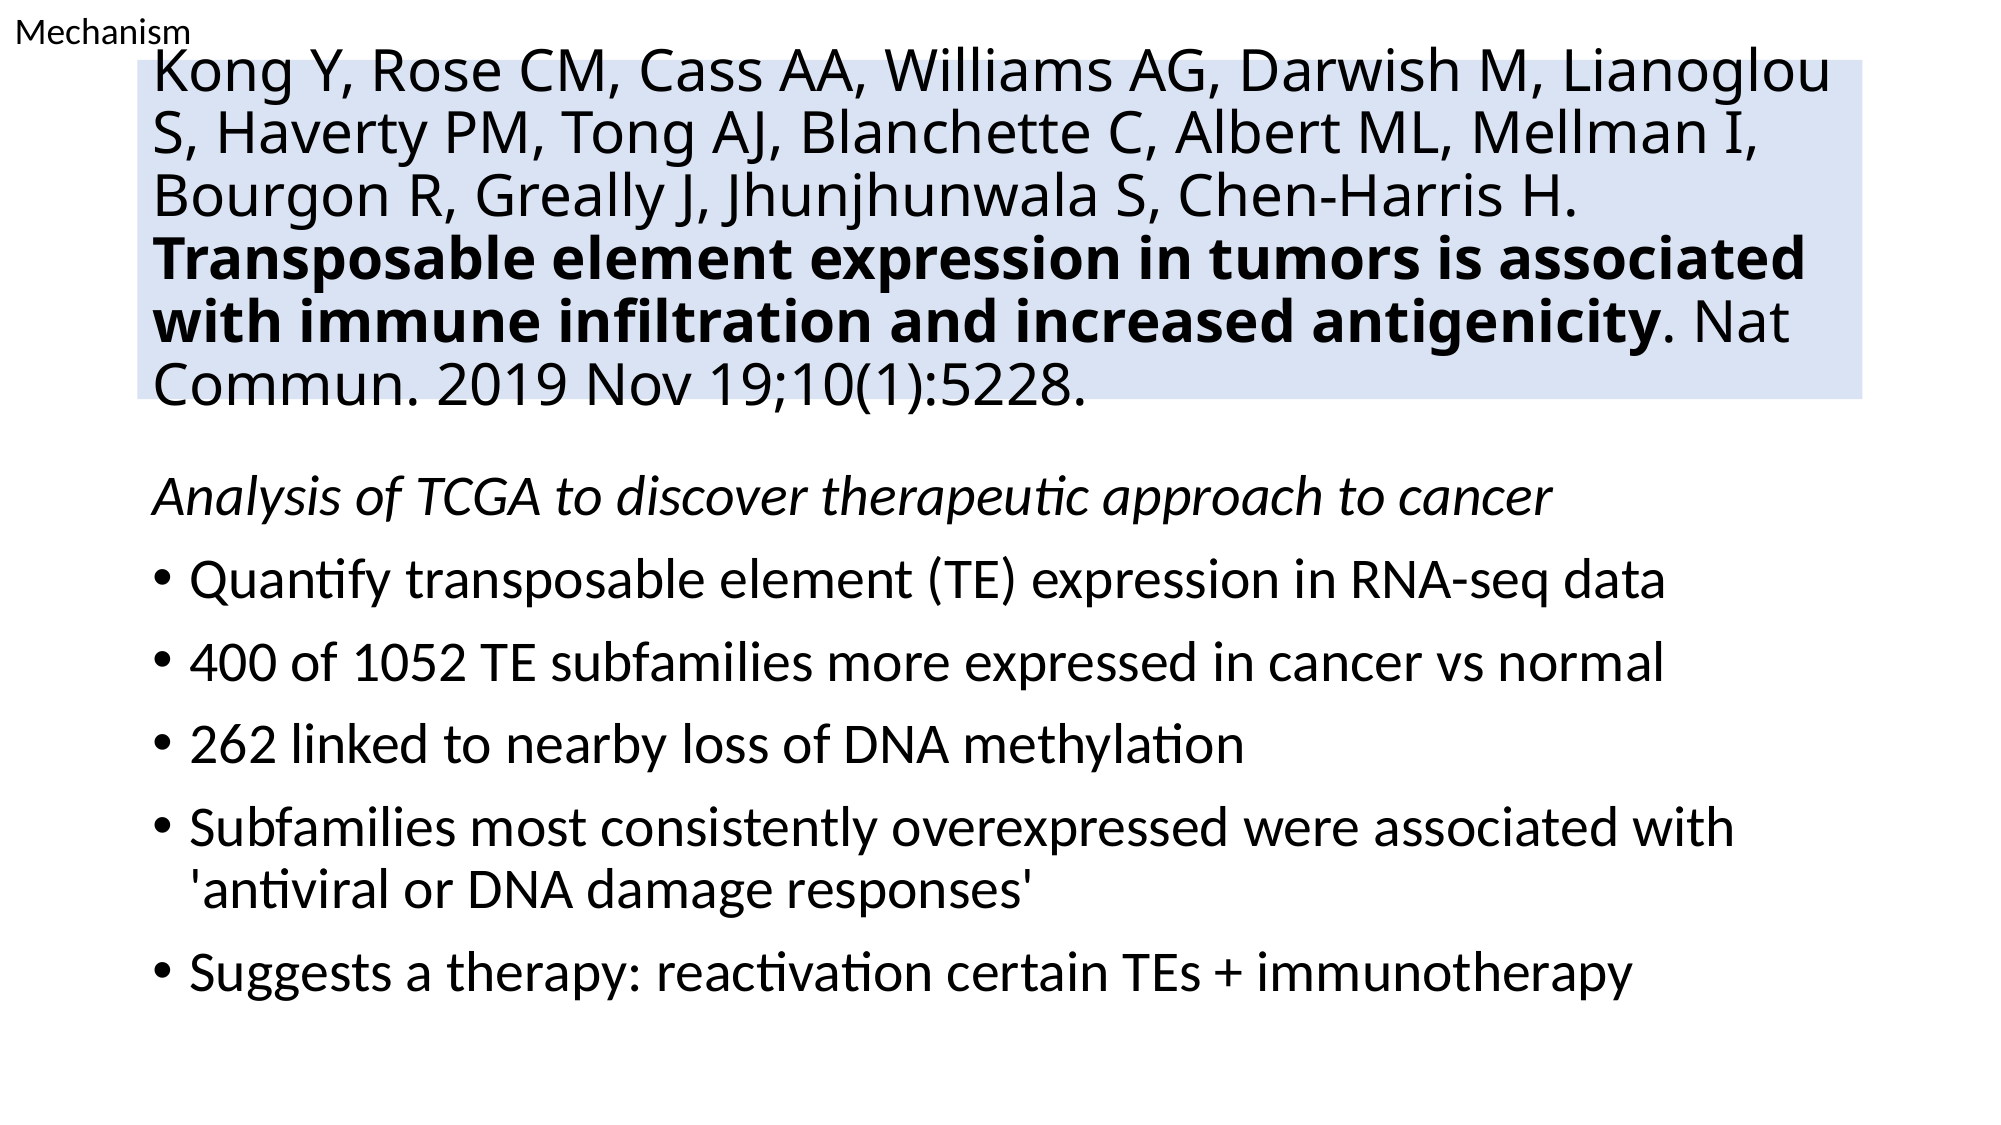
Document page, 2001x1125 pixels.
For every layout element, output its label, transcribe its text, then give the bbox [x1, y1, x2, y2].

text_box Mechanism [0, 0, 450, 60]
title Kong Y, Rose CM, Cass AA, Williams AG, Darwish M, Lianoglou S, Haverty PM, Tong AJ, Blanchette C, Albert ML, Mellman I, Bourgon R, Greally J, Jhunjhunwala S, Chen-Harris H. Transposable element expression in tumors is associated with immune infiltration and increased antigenicity. Nat Commun. 2019 Nov 19;10(1):5228. [137, 59, 1863, 400]
list Analysis of TCGA to discover therapeutic approach to cancer Quantify transposable element (TE) expression in RNA-seq data 400 of 1052 TE subfamilies more expressed in cancer vs normal 262 linked to nearby loss of DNA methylation Subfamilies most consistently overexpressed were associated with 'antiviral or DNA damage responses' Suggests a therapy: reactivation certain TEs + immunotherapy [137, 458, 1863, 1014]
